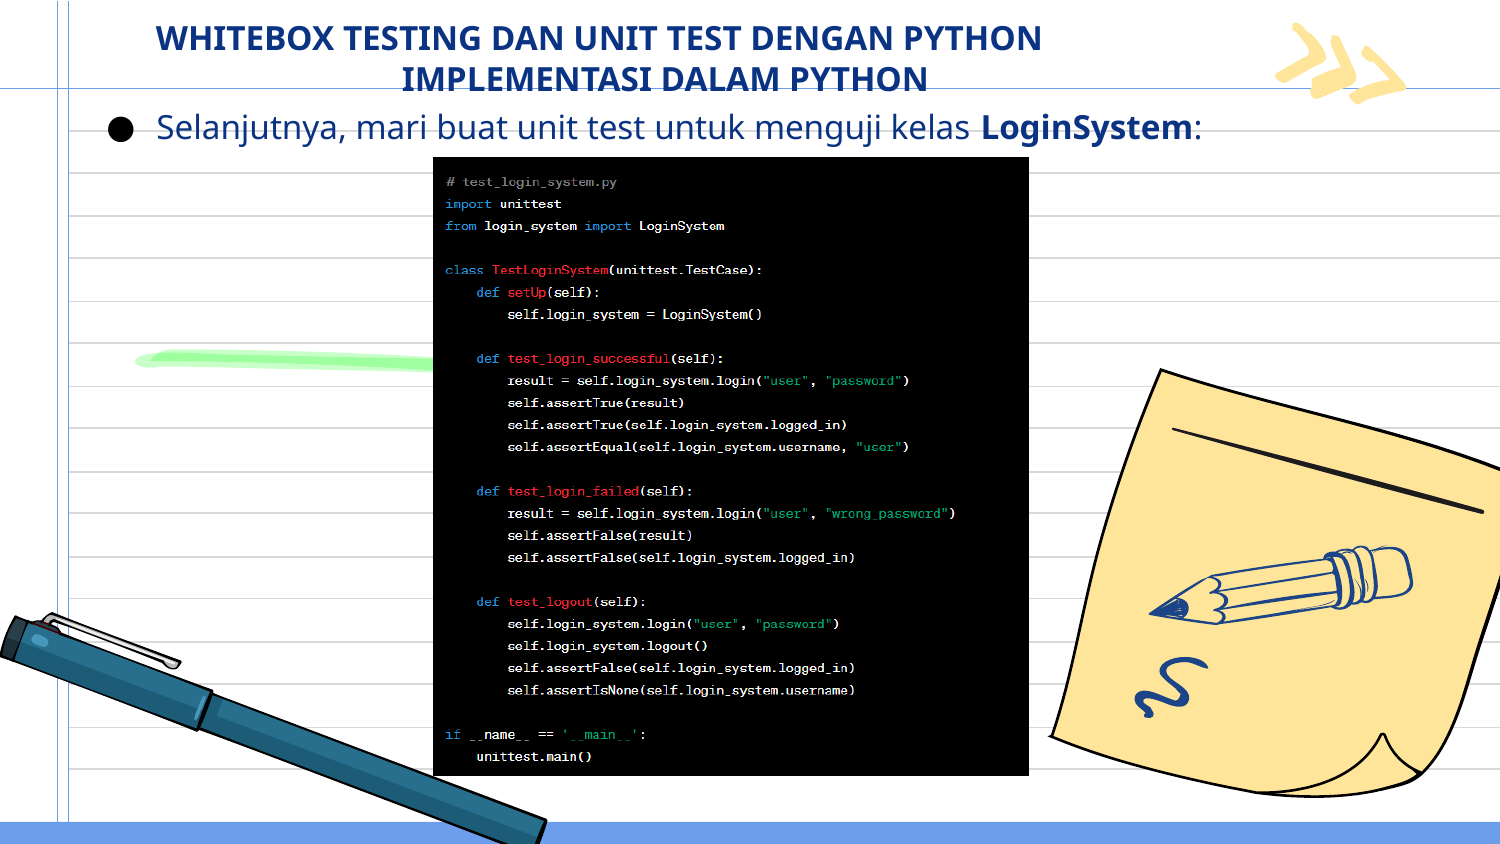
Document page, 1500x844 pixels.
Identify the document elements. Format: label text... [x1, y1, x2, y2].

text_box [1175, 452, 1364, 775]
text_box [0, 657, 561, 804]
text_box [1276, 38, 1410, 109]
text_box IMPLEMENTASI DALAM PYTHON [34, 57, 1275, 117]
list Selanjutnya, mari buat unit test untuk menguji kelas LoginSystem: [66, 117, 1234, 261]
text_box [133, 349, 428, 379]
title WHITEBOX TESTING DAN UNIT TEST DENGAN PYTHON [110, 16, 1090, 57]
picture [433, 157, 1029, 777]
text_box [1085, 404, 1496, 799]
